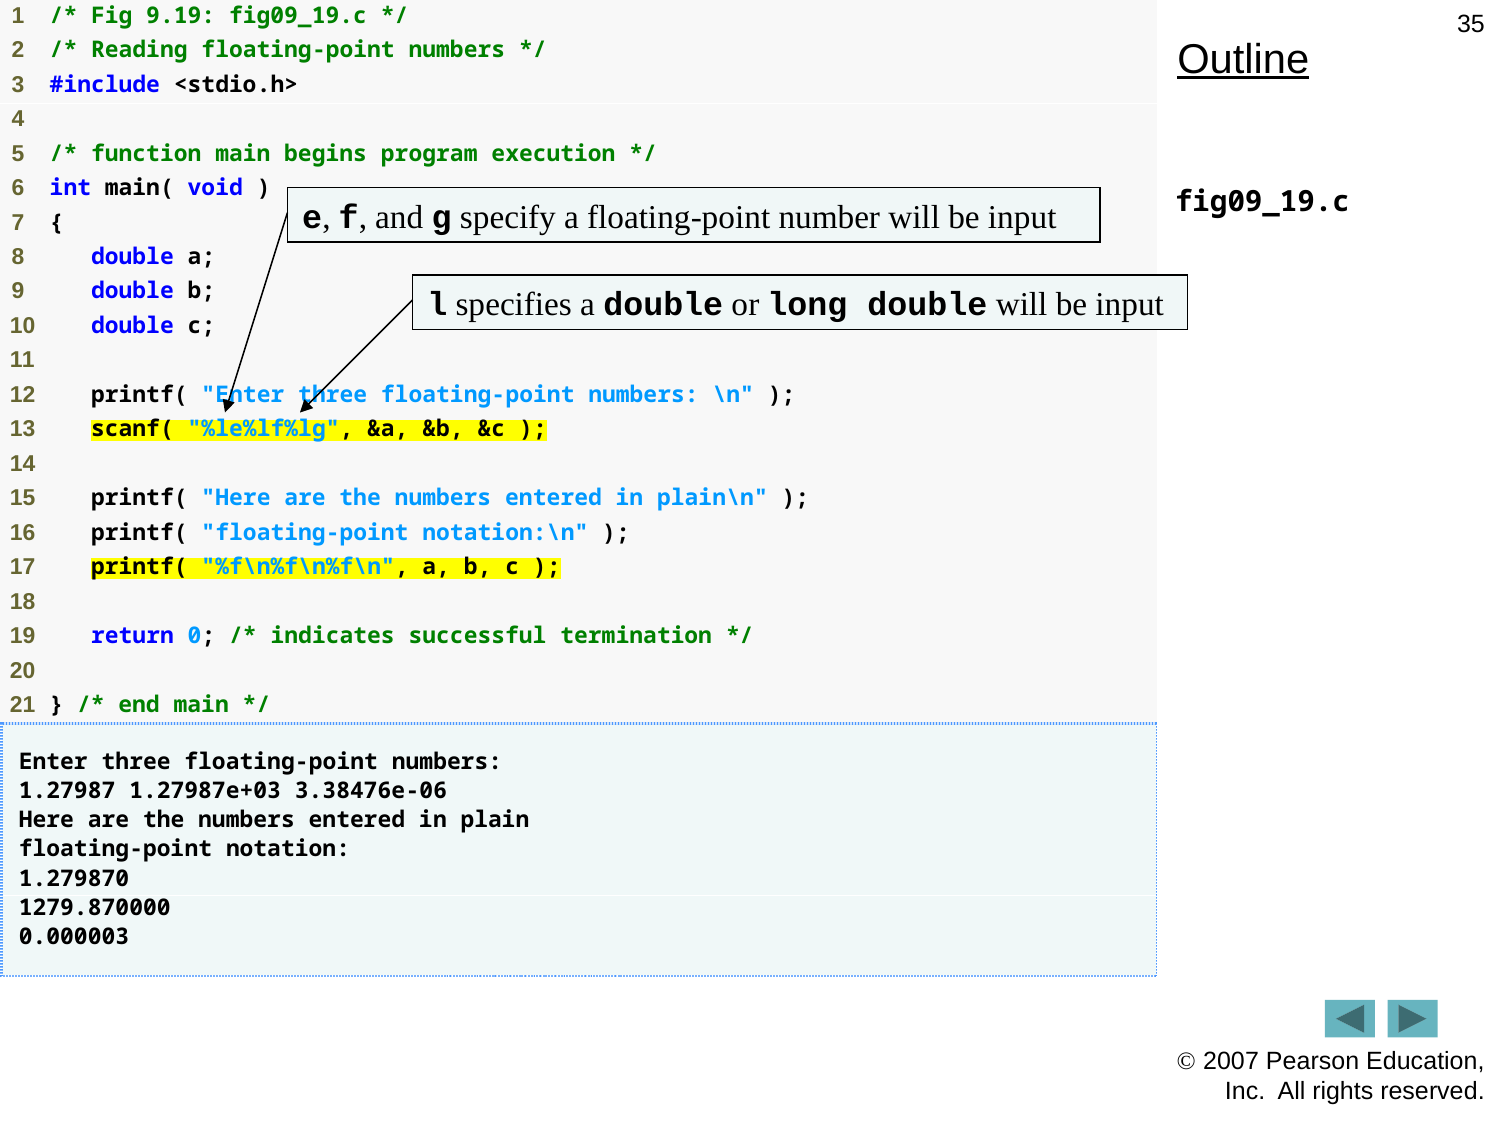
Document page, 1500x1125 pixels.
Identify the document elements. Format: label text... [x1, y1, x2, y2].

text_box Outline [1162, 24, 1500, 90]
text_box fig09_19.c [1174, 175, 1475, 225]
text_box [0, 0, 1157, 1006]
slide_number 35 [1157, 0, 1500, 79]
text_box l specifies a double or long double will be input [1157, 274, 1188, 330]
